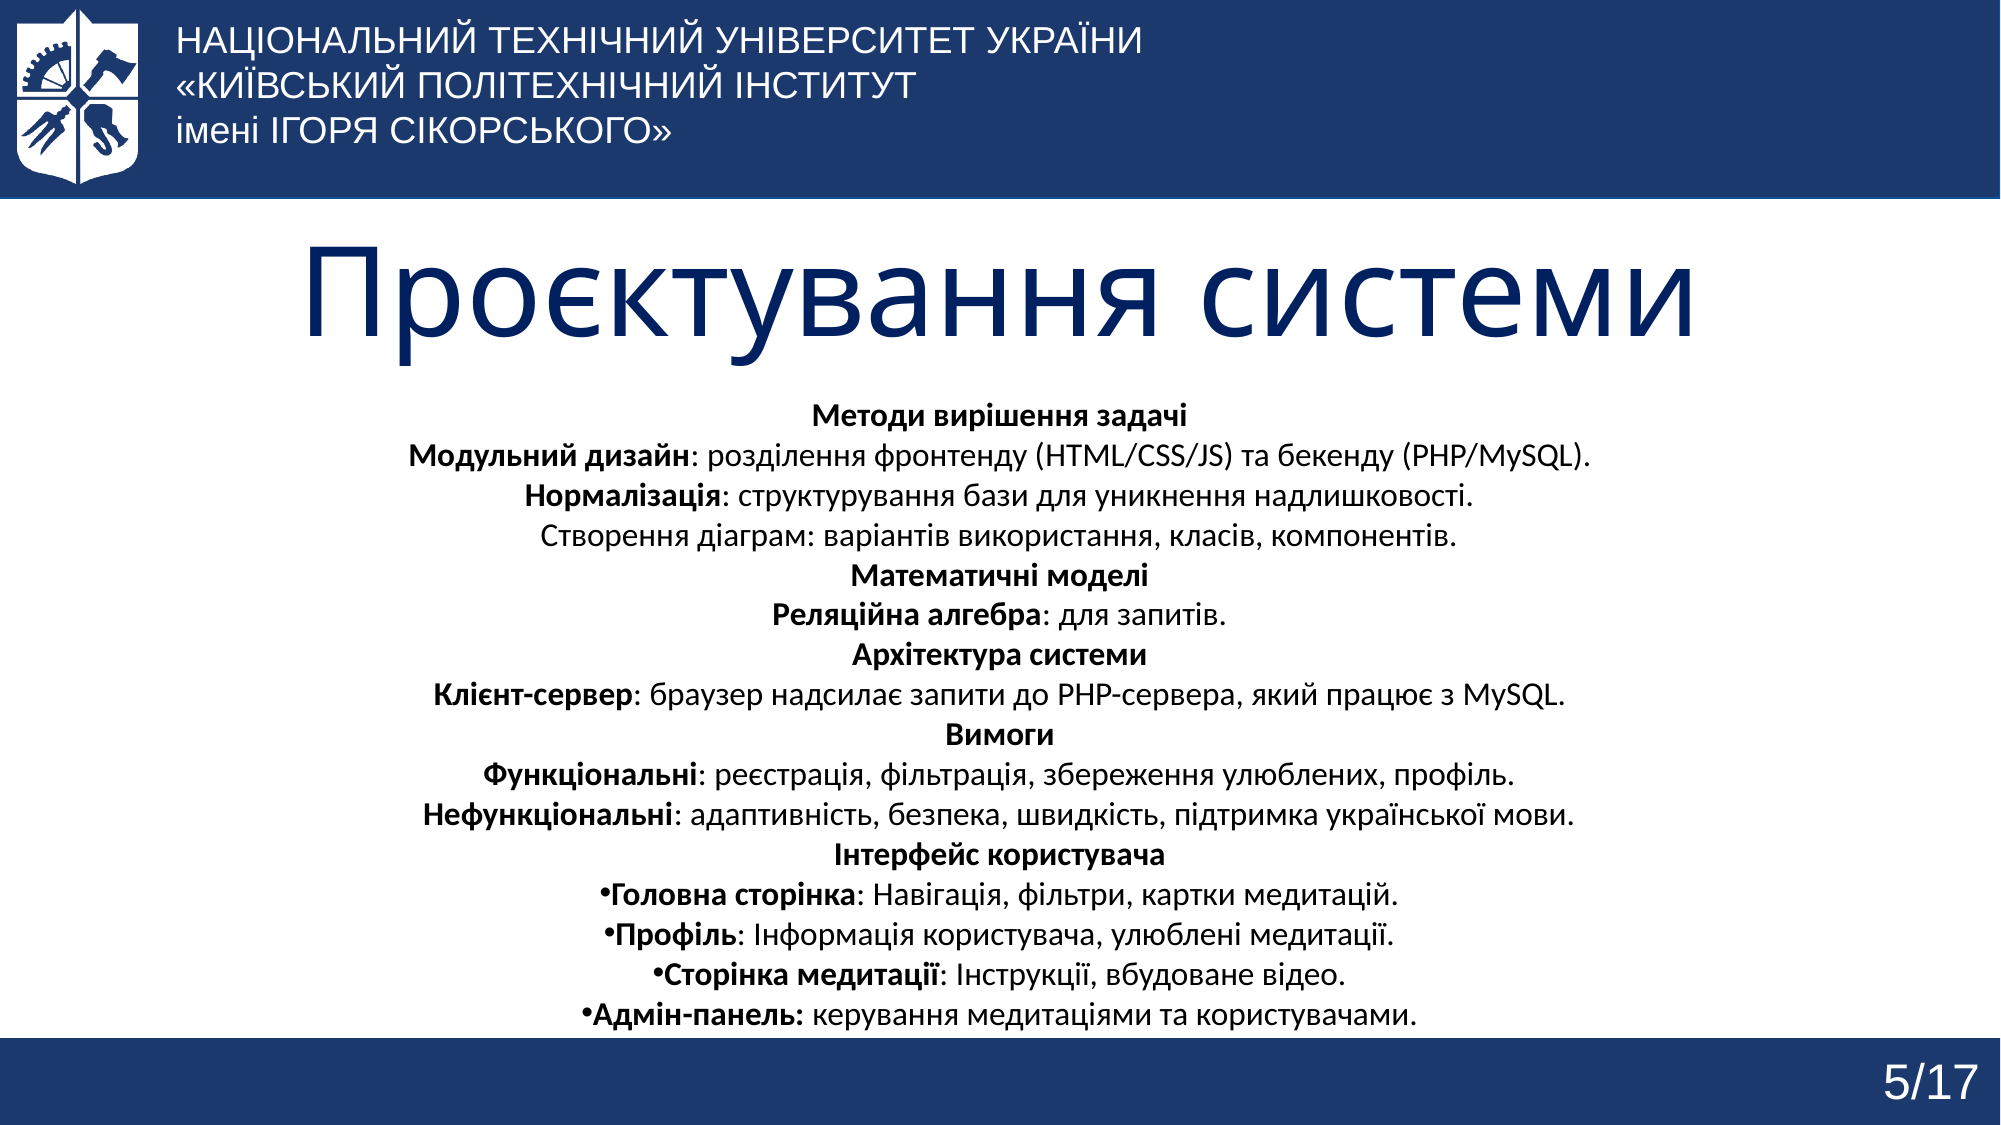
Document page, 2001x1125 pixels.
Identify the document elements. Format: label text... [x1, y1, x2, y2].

text_box НАЦІОНАЛЬНИЙ ТЕХНІЧНИЙ УНІВЕРСИТЕТ УКРАЇНИ «КИЇВСЬКИЙ ПОЛІТЕХНІЧНИЙ ІНСТИТУТ імені ІГОРЯ СІКОРСЬКОГО» [160, 8, 1160, 159]
text_box 5/17 [1560, 1041, 1996, 1117]
subtitle Методи вирішення задачі Модульний дизайн: розділення фронтенду (HTML/CSS/JS) та бекенду (PHP/MySQL). Нормалізація: структурування бази для уникнення надлишковості. Створення діаграм: варіантів використання, класів, компонентів. Математичні моделі Реляційна алгебра: для запитів. Архітектура системи Клієнт-сервер: браузер надсилає запити до PHP-сервера, який працює з MySQL. Вимоги Функціональні: реєстрація, фільтрація, збереження улюблених, профіль. Нефункціональні: адаптивність, безпека, швидкість, підтримка української мови. Інтерфейс користувача Головна сторінка: Навігація, фільтри, картки медитацій. Профіль: Інформація користувача, улюблені медитації. Сторінка медитації: Інструкції, вбудоване відео. Адмін-панель: керування медитаціями та користувачами. [249, 392, 1750, 1125]
title Проєктування системи [249, 209, 1750, 362]
picture [17, 9, 138, 184]
